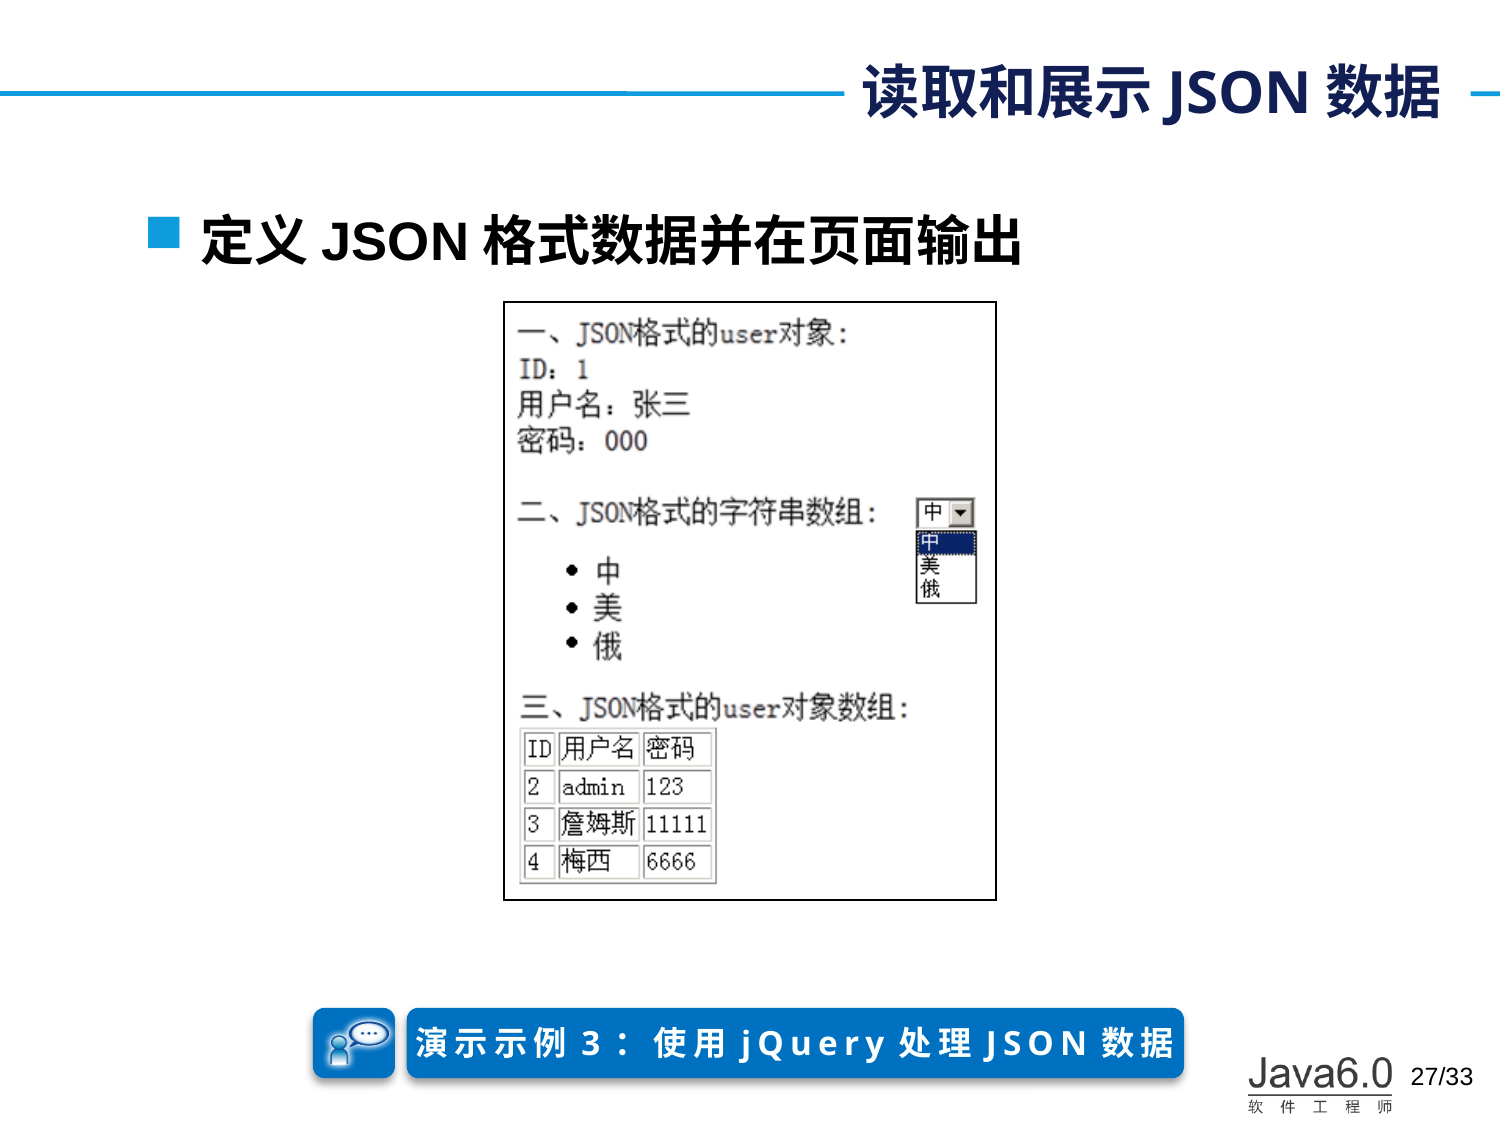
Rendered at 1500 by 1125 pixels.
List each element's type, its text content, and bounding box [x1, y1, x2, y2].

list 定义JSON格式数据并在页面输出 [128, 199, 1383, 1043]
picture [504, 302, 996, 900]
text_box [312, 1007, 1185, 1079]
title 读取和展示JSON数据 [844, 0, 1471, 192]
slide_number 27/33 [1138, 1053, 1489, 1114]
